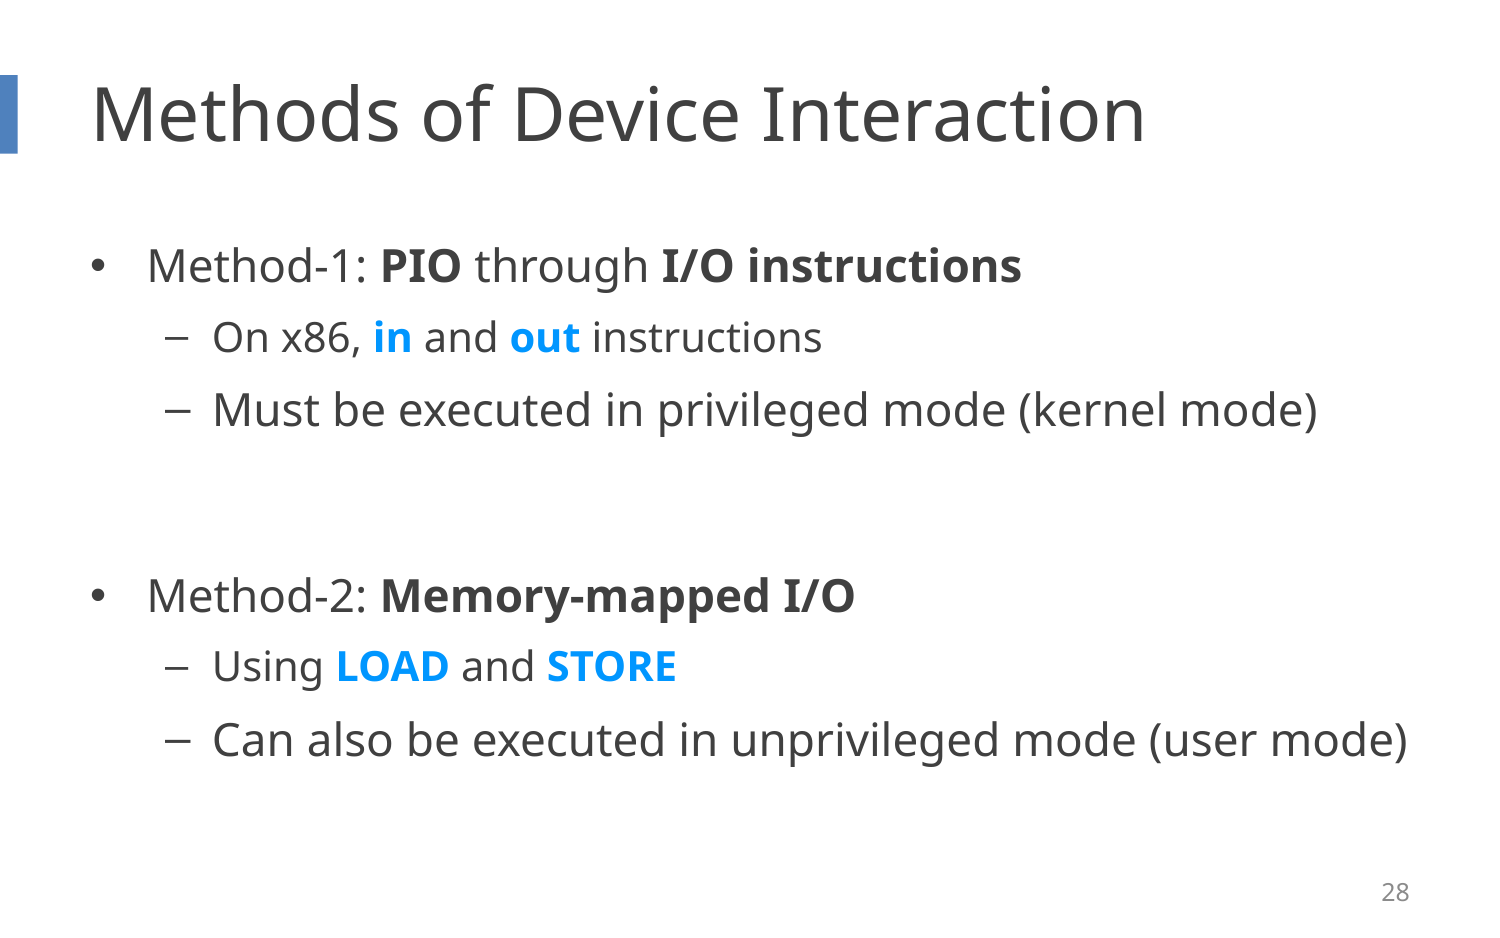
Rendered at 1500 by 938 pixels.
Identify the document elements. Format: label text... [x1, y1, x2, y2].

list Method-1: PIO through I/O instructions On x86, in and out instructions Must be executed in privileged mode (kernel mode) Method-2: Memory-mapped I/O Using LOAD and STORE Can also be executed in unprivileged mode (user mode) [75, 218, 1425, 906]
slide_number 28 [1074, 868, 1425, 919]
title Methods of Device Interaction [75, 37, 1425, 186]
